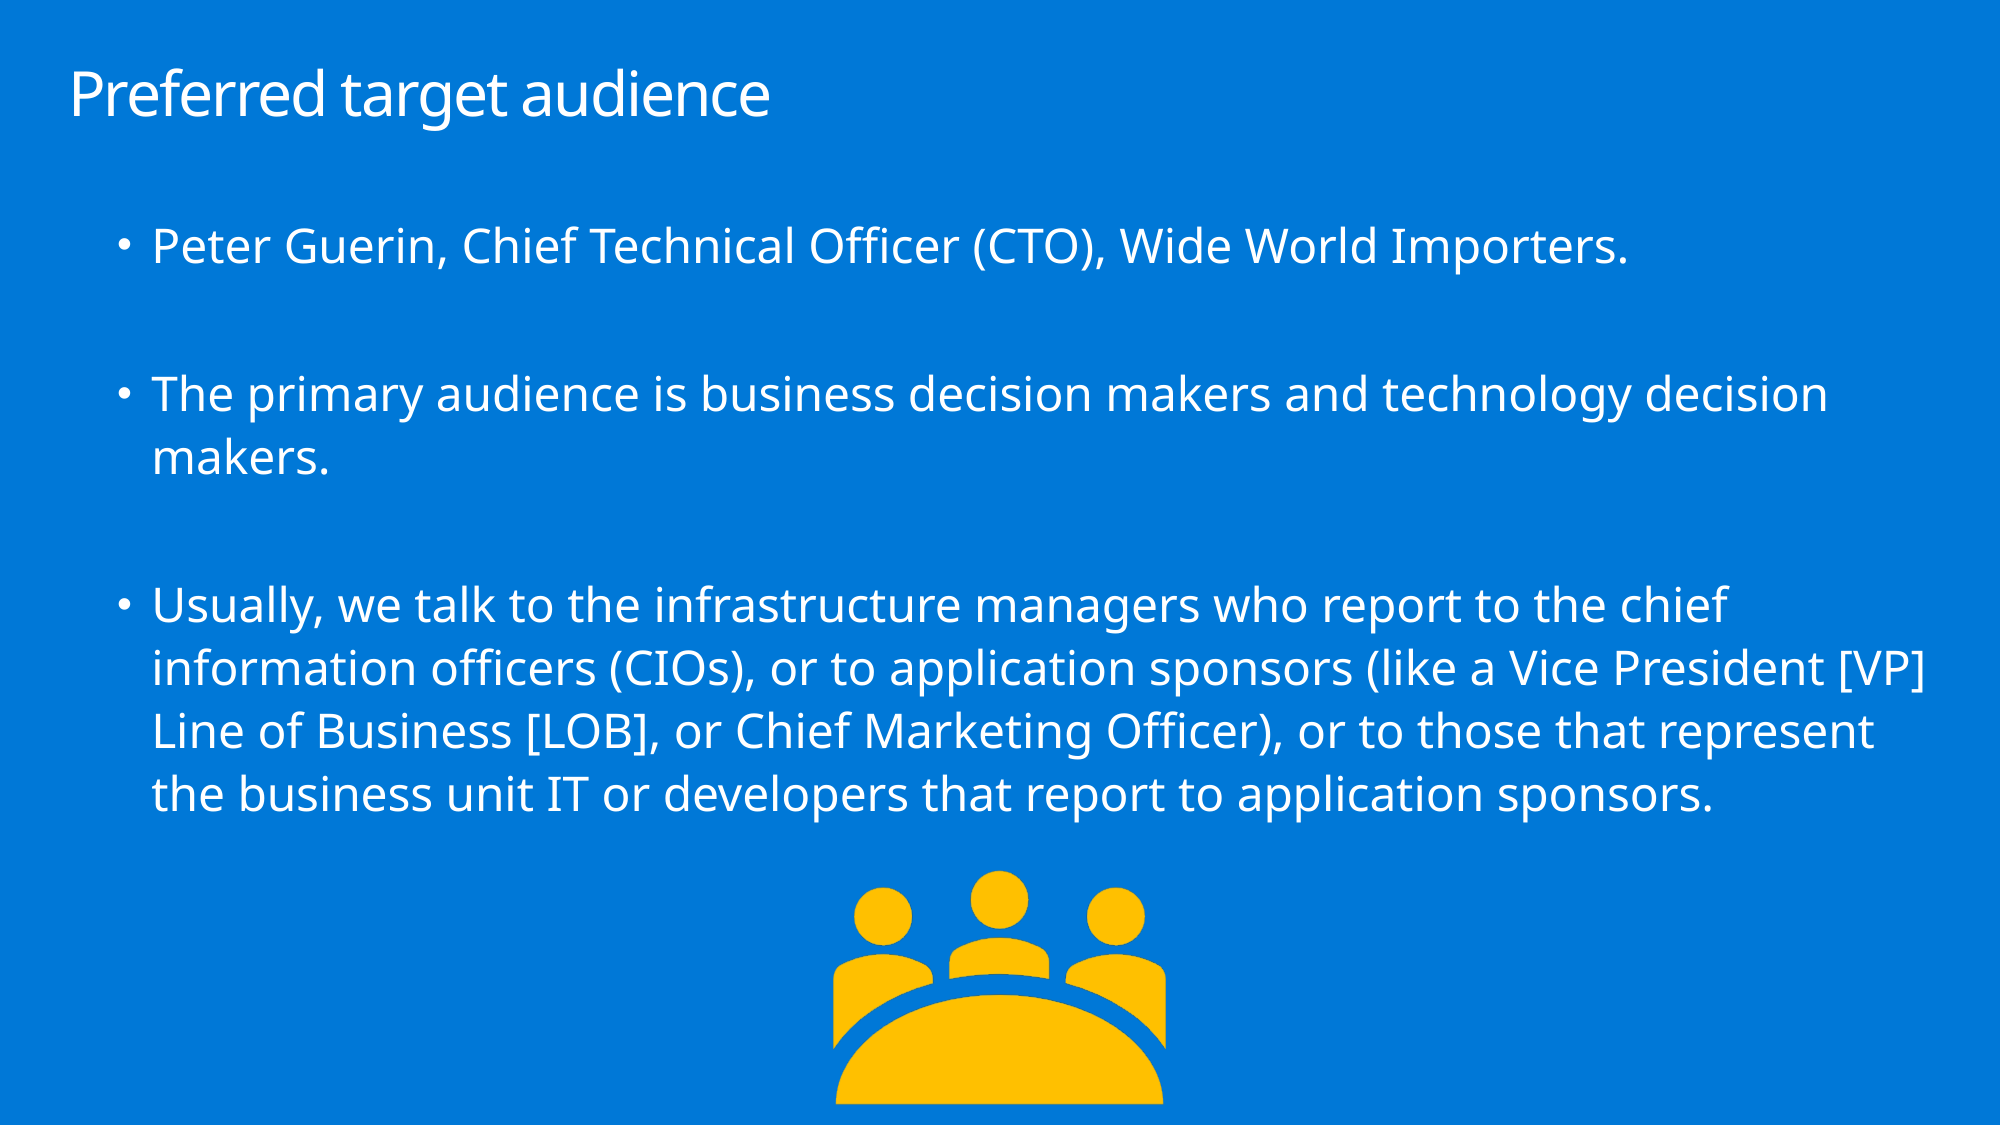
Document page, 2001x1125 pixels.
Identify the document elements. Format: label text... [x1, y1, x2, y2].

list Peter Guerin, Chief Technical Officer (CTO), Wide World Importers. The primary audience is business decision makers and technology decision makers. Usually, we talk to the infrastructure managers who report to the chief information officers (CIOs), or to application sponsors (like a Vice President [VP] Line of Business [LOB], or Chief Marketing Officer), or to those that represent the business unit IT or developers that report to application sponsors. [44, 195, 1956, 907]
picture [800, 787, 1200, 1125]
title Preferred target audience [44, 47, 1957, 196]
